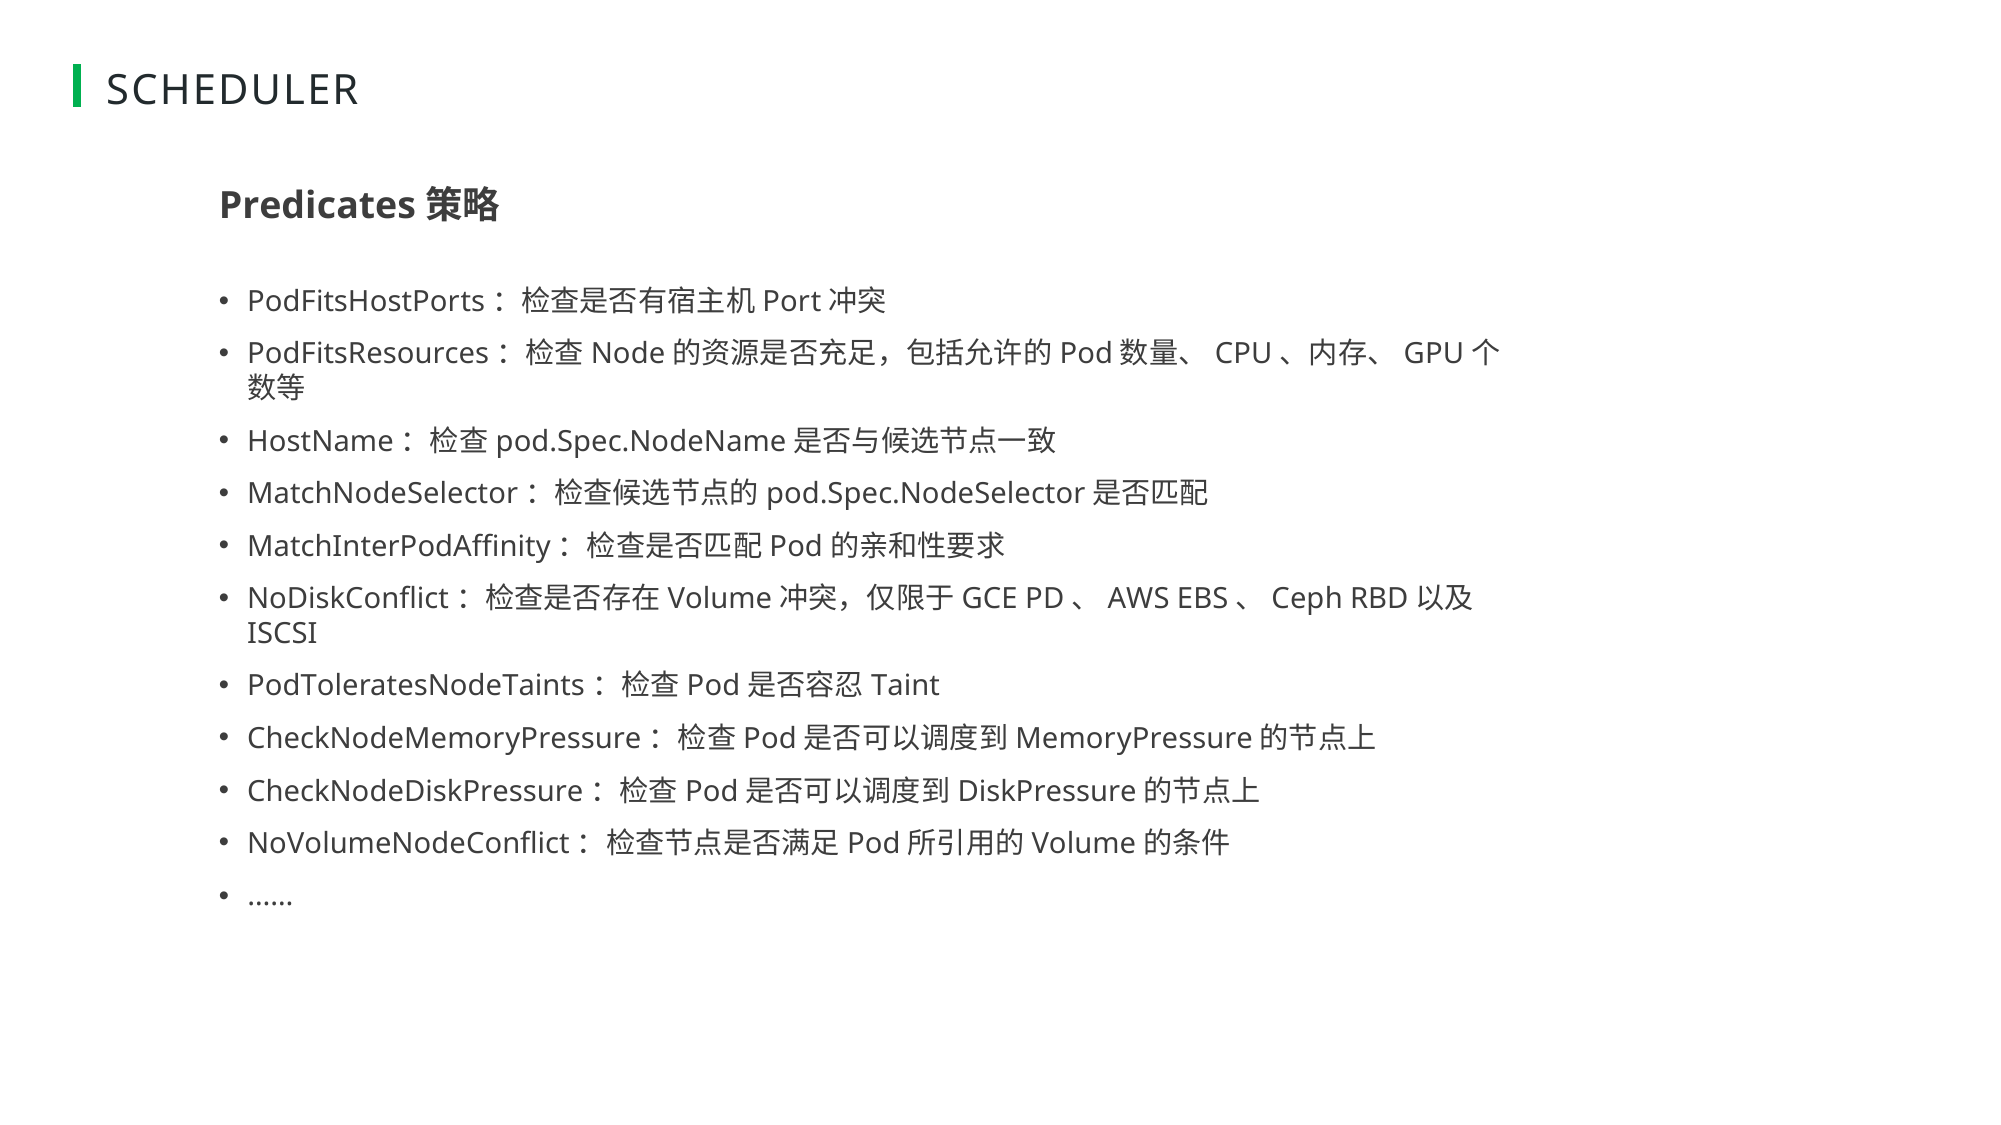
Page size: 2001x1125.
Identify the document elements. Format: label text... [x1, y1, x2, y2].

title SCHEDULER [104, 63, 1896, 252]
text_box Predicates策略 PodFitsHostPorts：检查是否有宿主机Port冲突 PodFitsResources：检查Node的资源是否充足，包括允许的Pod数量、CPU、内存、GPU个数等 HostName：检查pod.Spec.NodeName是否与候选节点一致 MatchNodeSelector：检查候选节点的pod.Spec.NodeSelector是否匹配 MatchInterPodAffinity：检查是否匹配Pod的亲和性要求 NoDiskConflict：检查是否存在Volume冲突，仅限于GCE PD、AWS EBS、Ceph RBD以及ISCSI PodToleratesNodeTaints：检查Pod是否容忍Taint CheckNodeMemoryPressure：检查Pod是否可以调度到MemoryPressure的节点上 CheckNodeDiskPressure：检查Pod是否可以调度到DiskPressure的节点上 NoVolumeNodeConflict：检查节点是否满足Pod所引用的Volume的条件 • …… [216, 181, 1504, 912]
